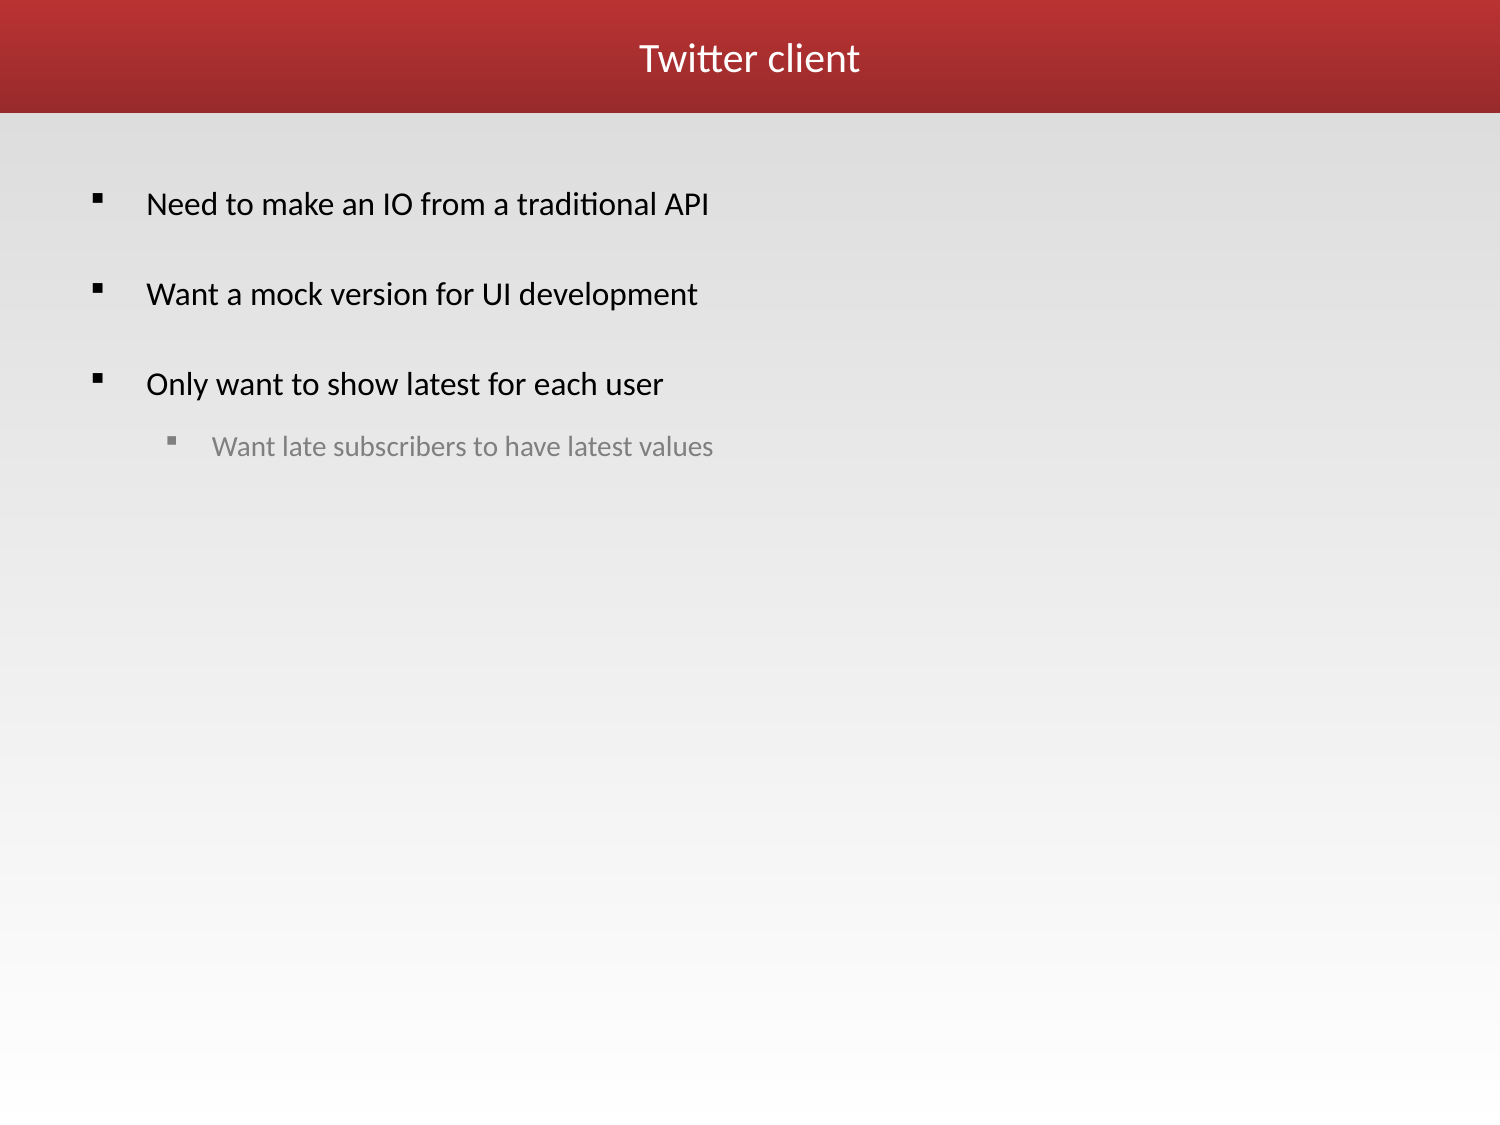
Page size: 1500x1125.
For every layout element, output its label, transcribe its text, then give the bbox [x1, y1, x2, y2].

title Twitter client [0, 0, 1500, 113]
list Need to make an IO from a traditional API Want a mock version for UI development Only want to show latest for each user Want late subscribers to have latest values [75, 174, 1425, 1005]
